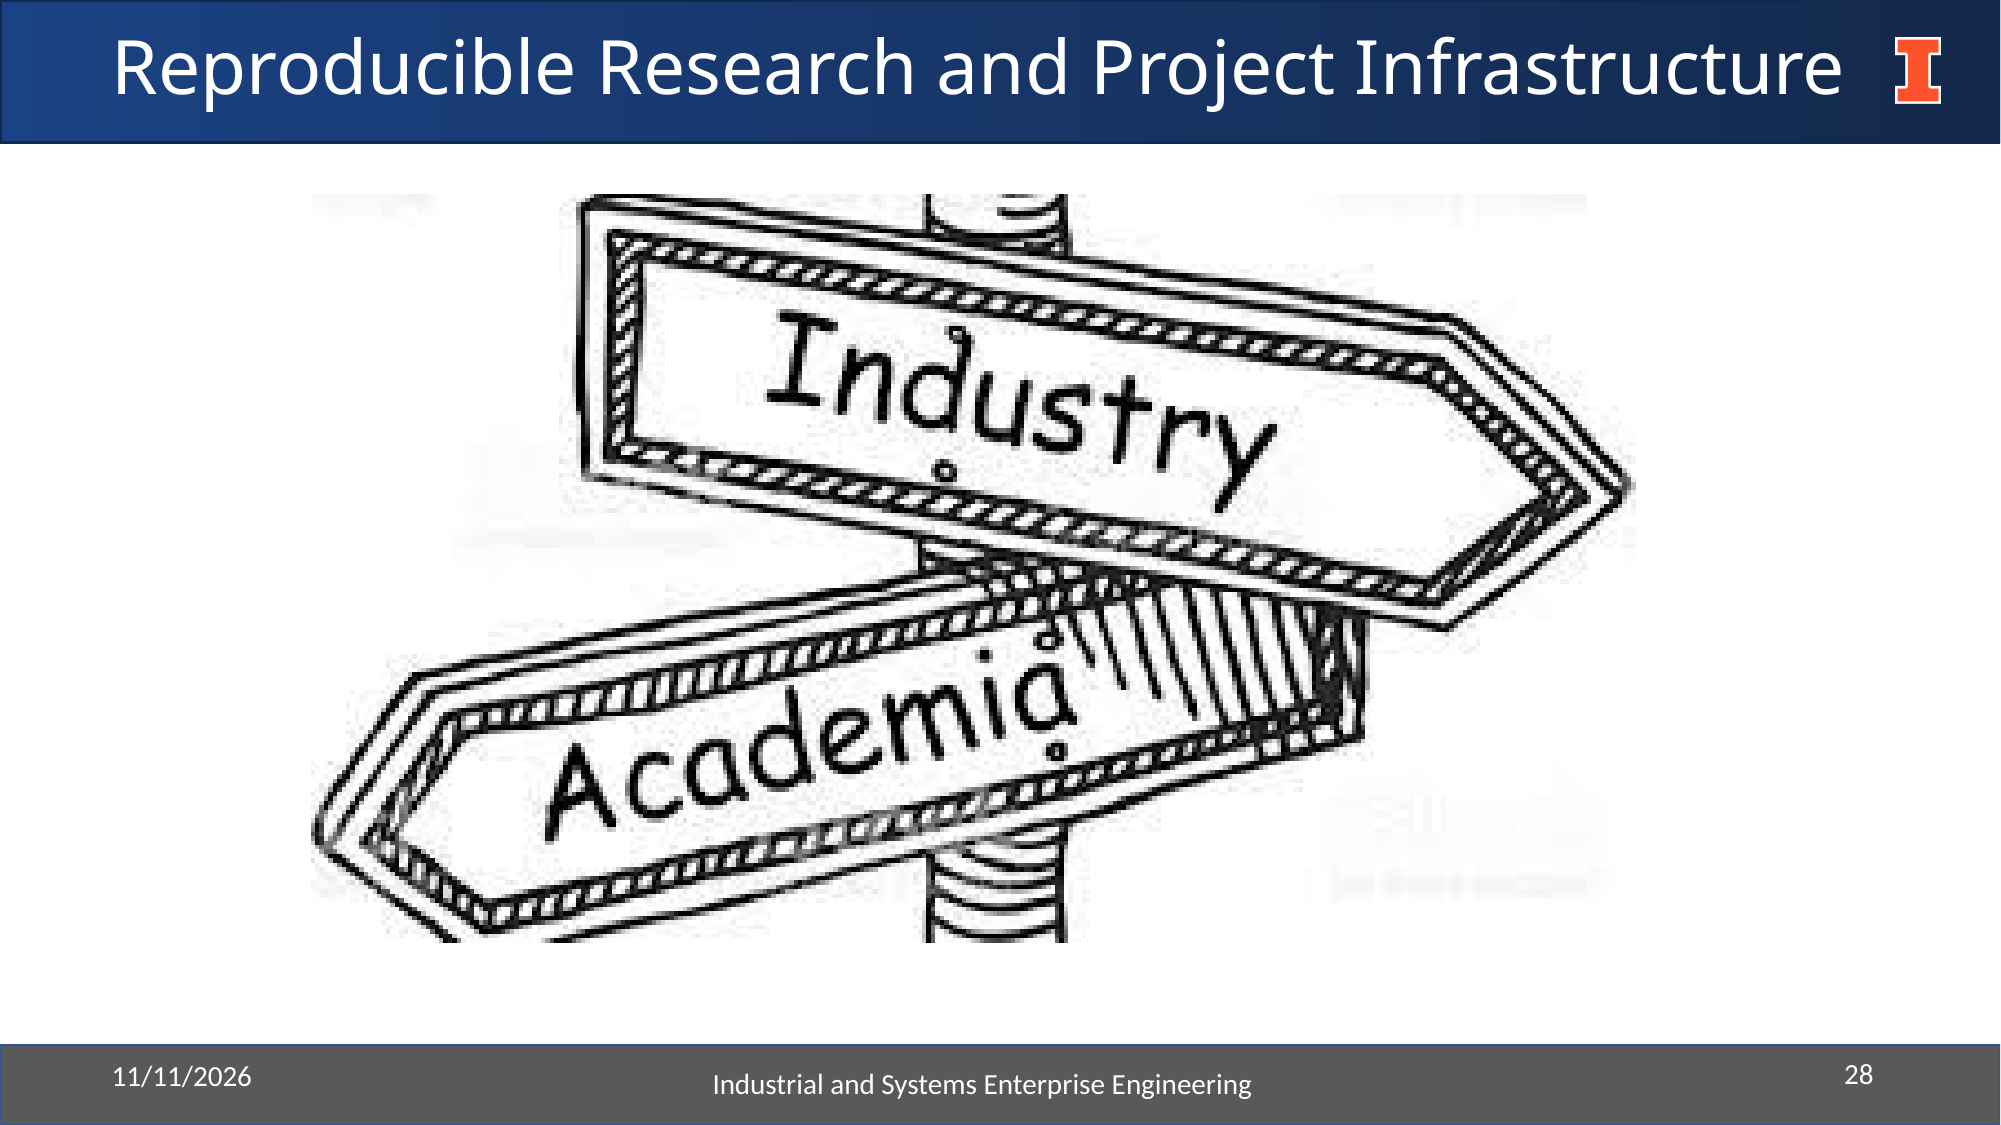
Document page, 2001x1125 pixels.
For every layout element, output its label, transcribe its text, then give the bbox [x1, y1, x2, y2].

slide_number 28 [1412, 1042, 1889, 1103]
picture [1895, 37, 1941, 104]
title Reproducible Research and Project Infrastructure [96, 0, 1889, 140]
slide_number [96, 1045, 547, 1106]
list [311, 194, 1636, 943]
footer Industrial and Systems Enterprise Engineering [627, 1042, 1338, 1123]
